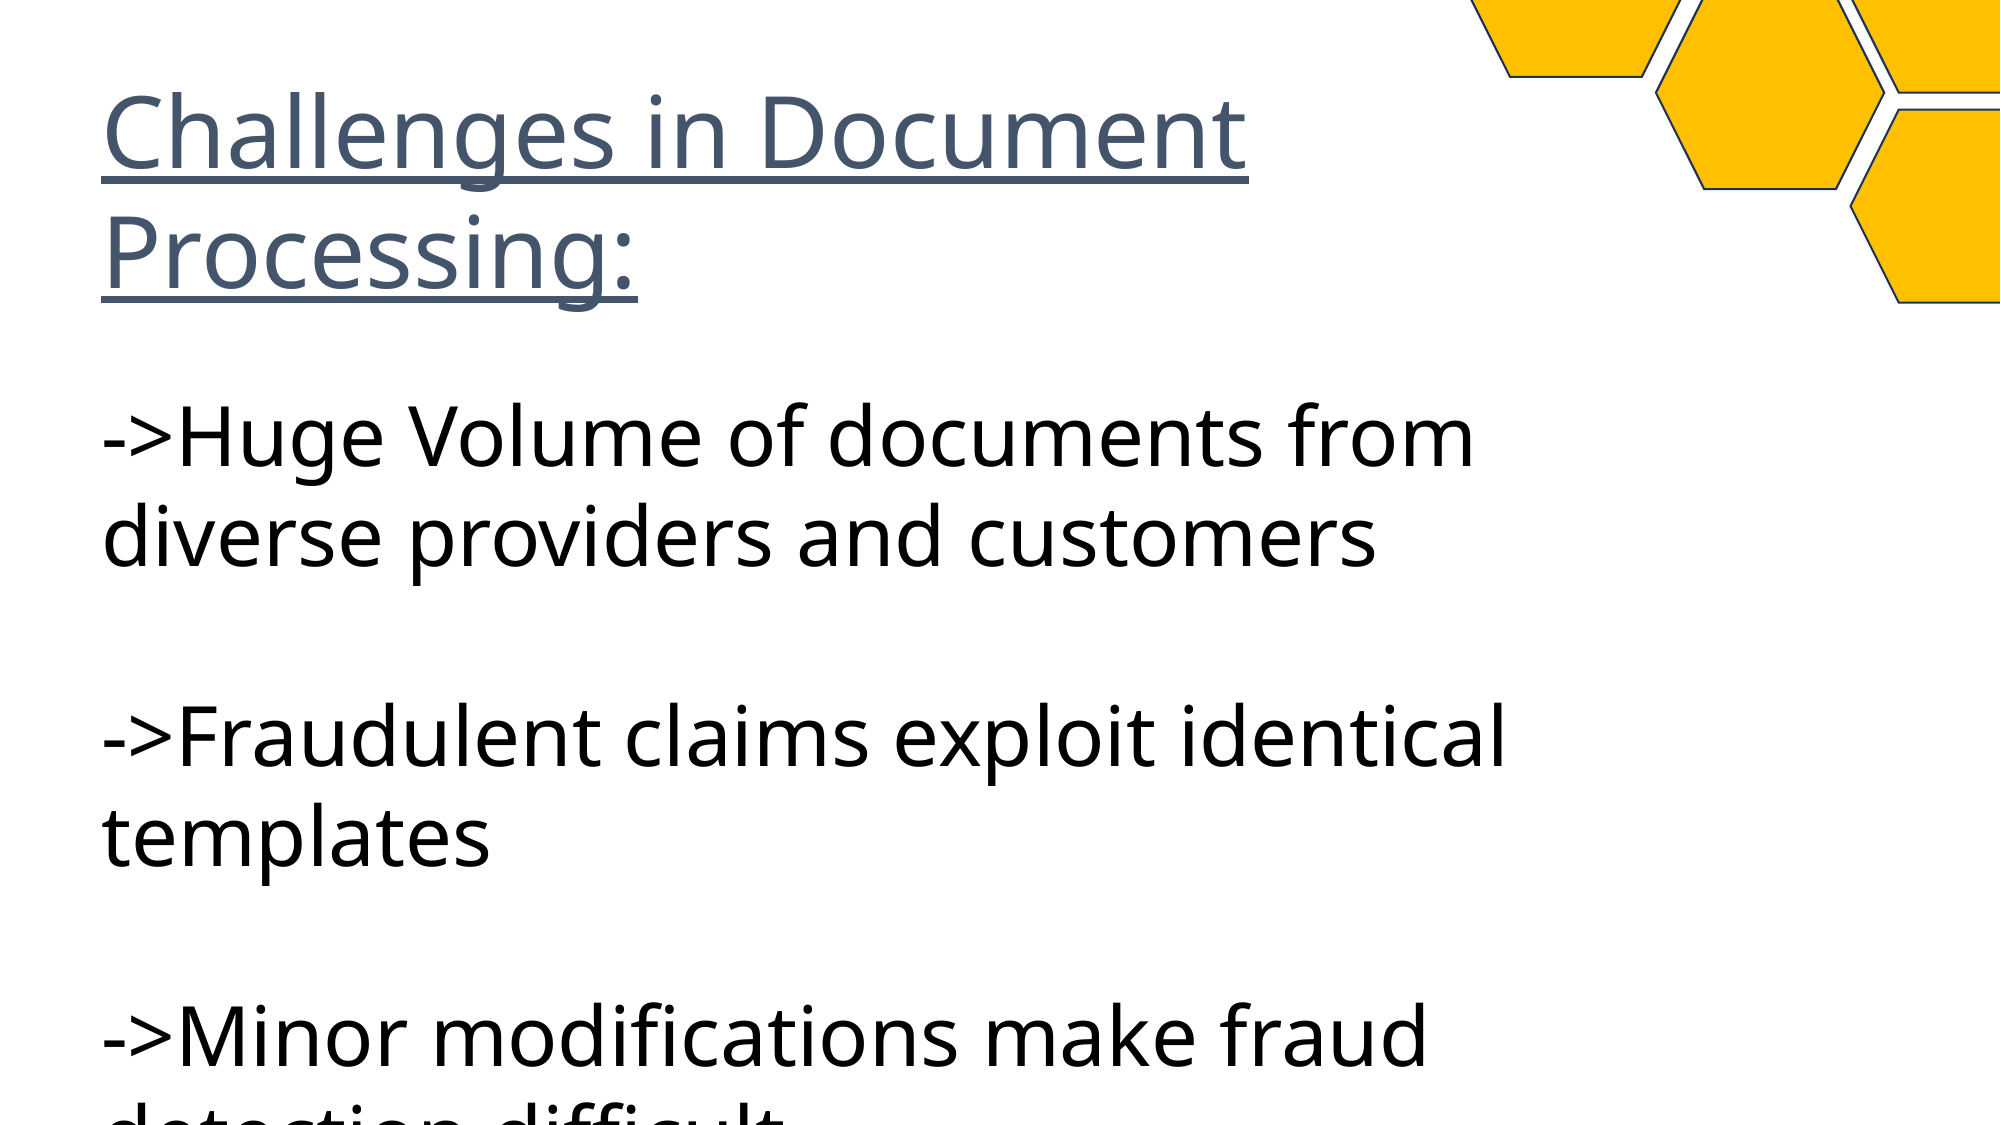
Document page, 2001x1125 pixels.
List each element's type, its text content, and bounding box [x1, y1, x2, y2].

text_box ->Huge Volume of documents from diverse providers and customers ->Fraudulent claims exploit identical templates ->Minor modifications make fraud detection difficult [86, 375, 1656, 1125]
text_box [1470, 0, 1682, 78]
text_box [1654, 0, 1886, 191]
text_box [1849, 108, 2000, 304]
text_box [1851, 0, 2000, 94]
text_box Challenges in Document Processing: [86, 61, 1382, 316]
